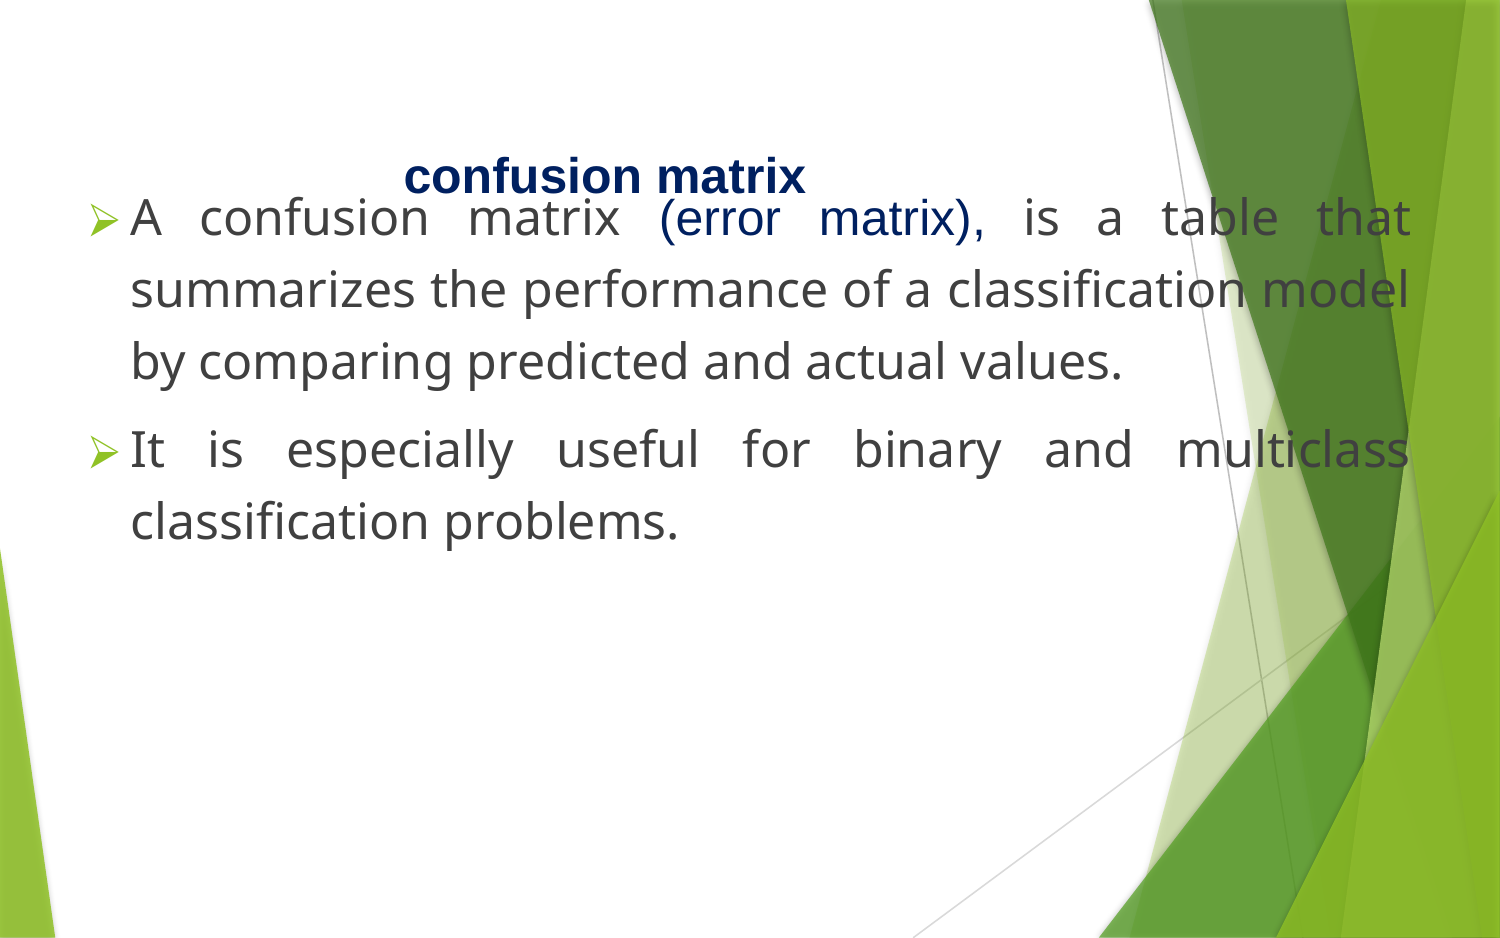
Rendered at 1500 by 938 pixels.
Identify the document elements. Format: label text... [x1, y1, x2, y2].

list A confusion matrix (error matrix), is a table that summarizes the performance of a classification model by comparing predicted and actual values. It is especially useful for binary and multiclass classification problems. [75, 167, 1425, 838]
title confusion matrix [83, 83, 1141, 167]
